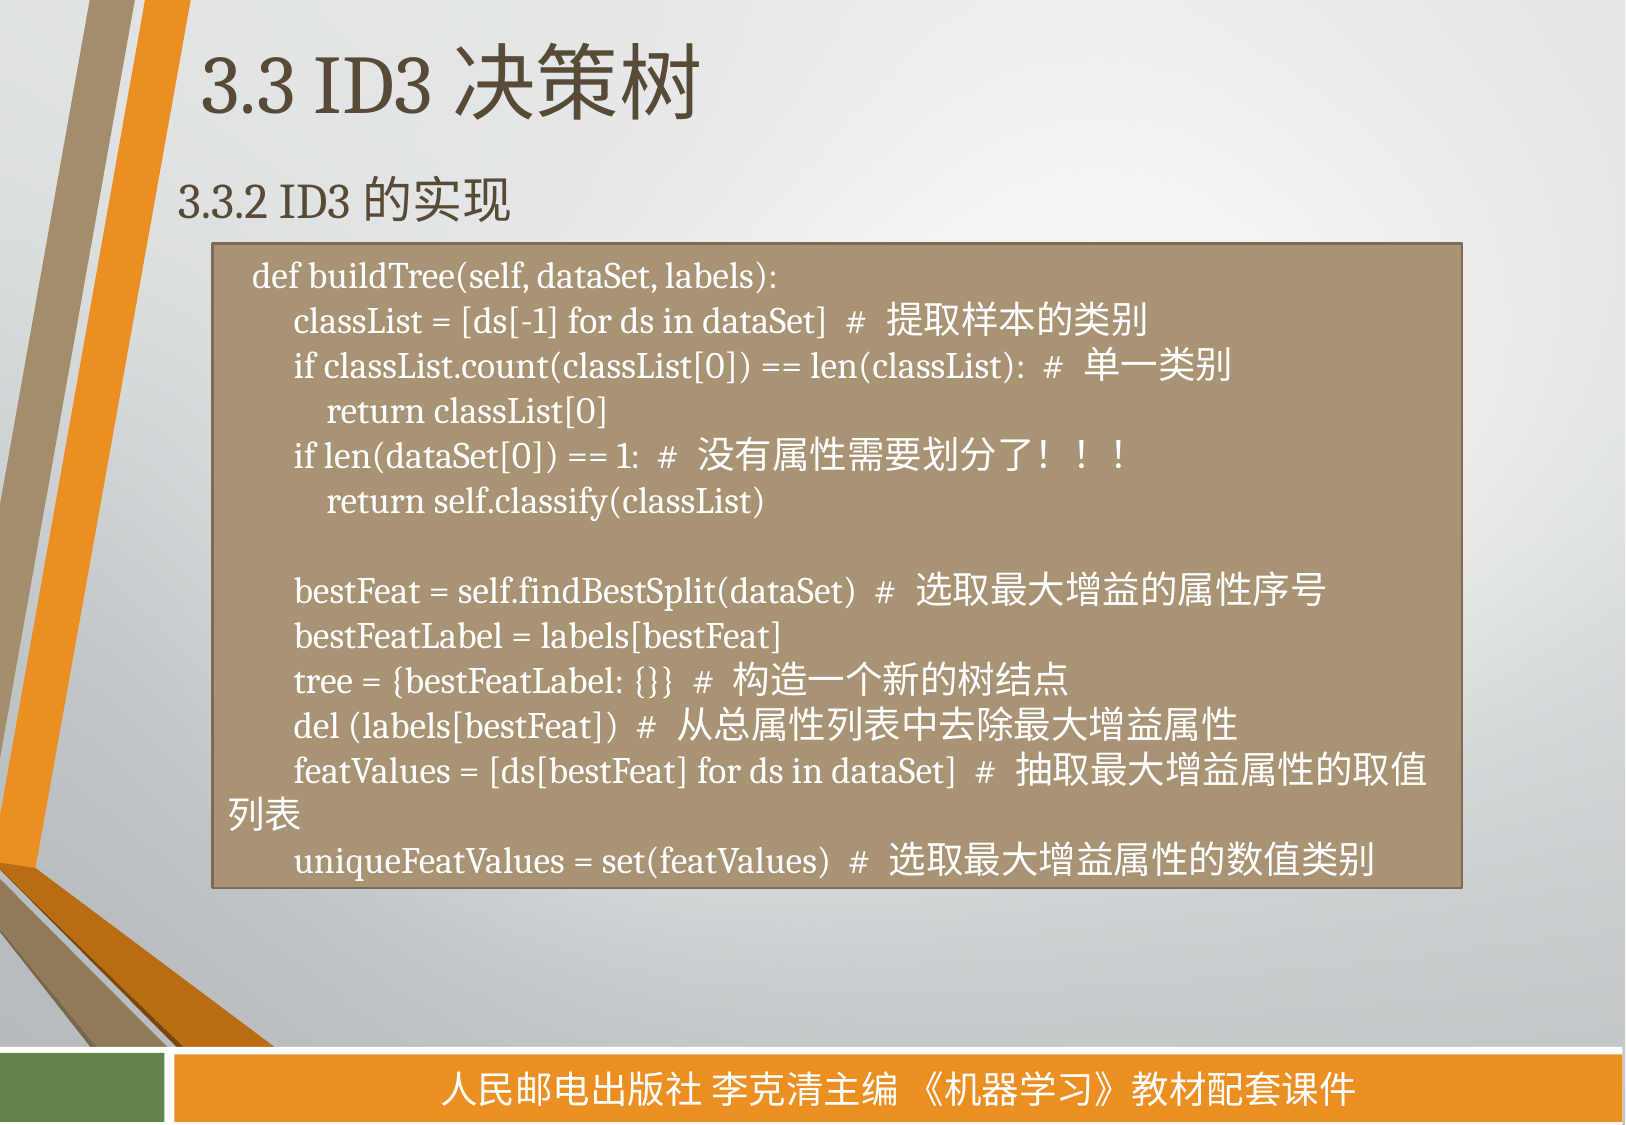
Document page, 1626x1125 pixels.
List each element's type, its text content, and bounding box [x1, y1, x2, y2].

text_box def buildTree(self, dataSet, labels): classList = [ds[-1] for ds in dataSet] # 提取样本的类别 if classList.count(classList[0]) == len(classList): # 单一类别 return classList[0] if len(dataSet[0]) == 1: # 没有属性需要划分了！！！ return self.classify(classList) bestFeat = self.findBestSplit(dataSet) # 选取最大增益的属性序号 bestFeatLabel = labels[bestFeat] tree = {bestFeatLabel: {}} # 构造一个新的树结点 del (labels[bestFeat]) # 从总属性列表中去除最大增益属性 featValues = [ds[bestFeat] for ds in dataSet] # 抽取最大增益属性的取值列表 uniqueFeatValues = set(featValues) # 选取最大增益属性的数值类别 [211, 242, 1463, 889]
title 3.3 ID3决策树 [186, 0, 1556, 161]
list 3.3.2 ID3的实现 [162, 125, 1532, 273]
